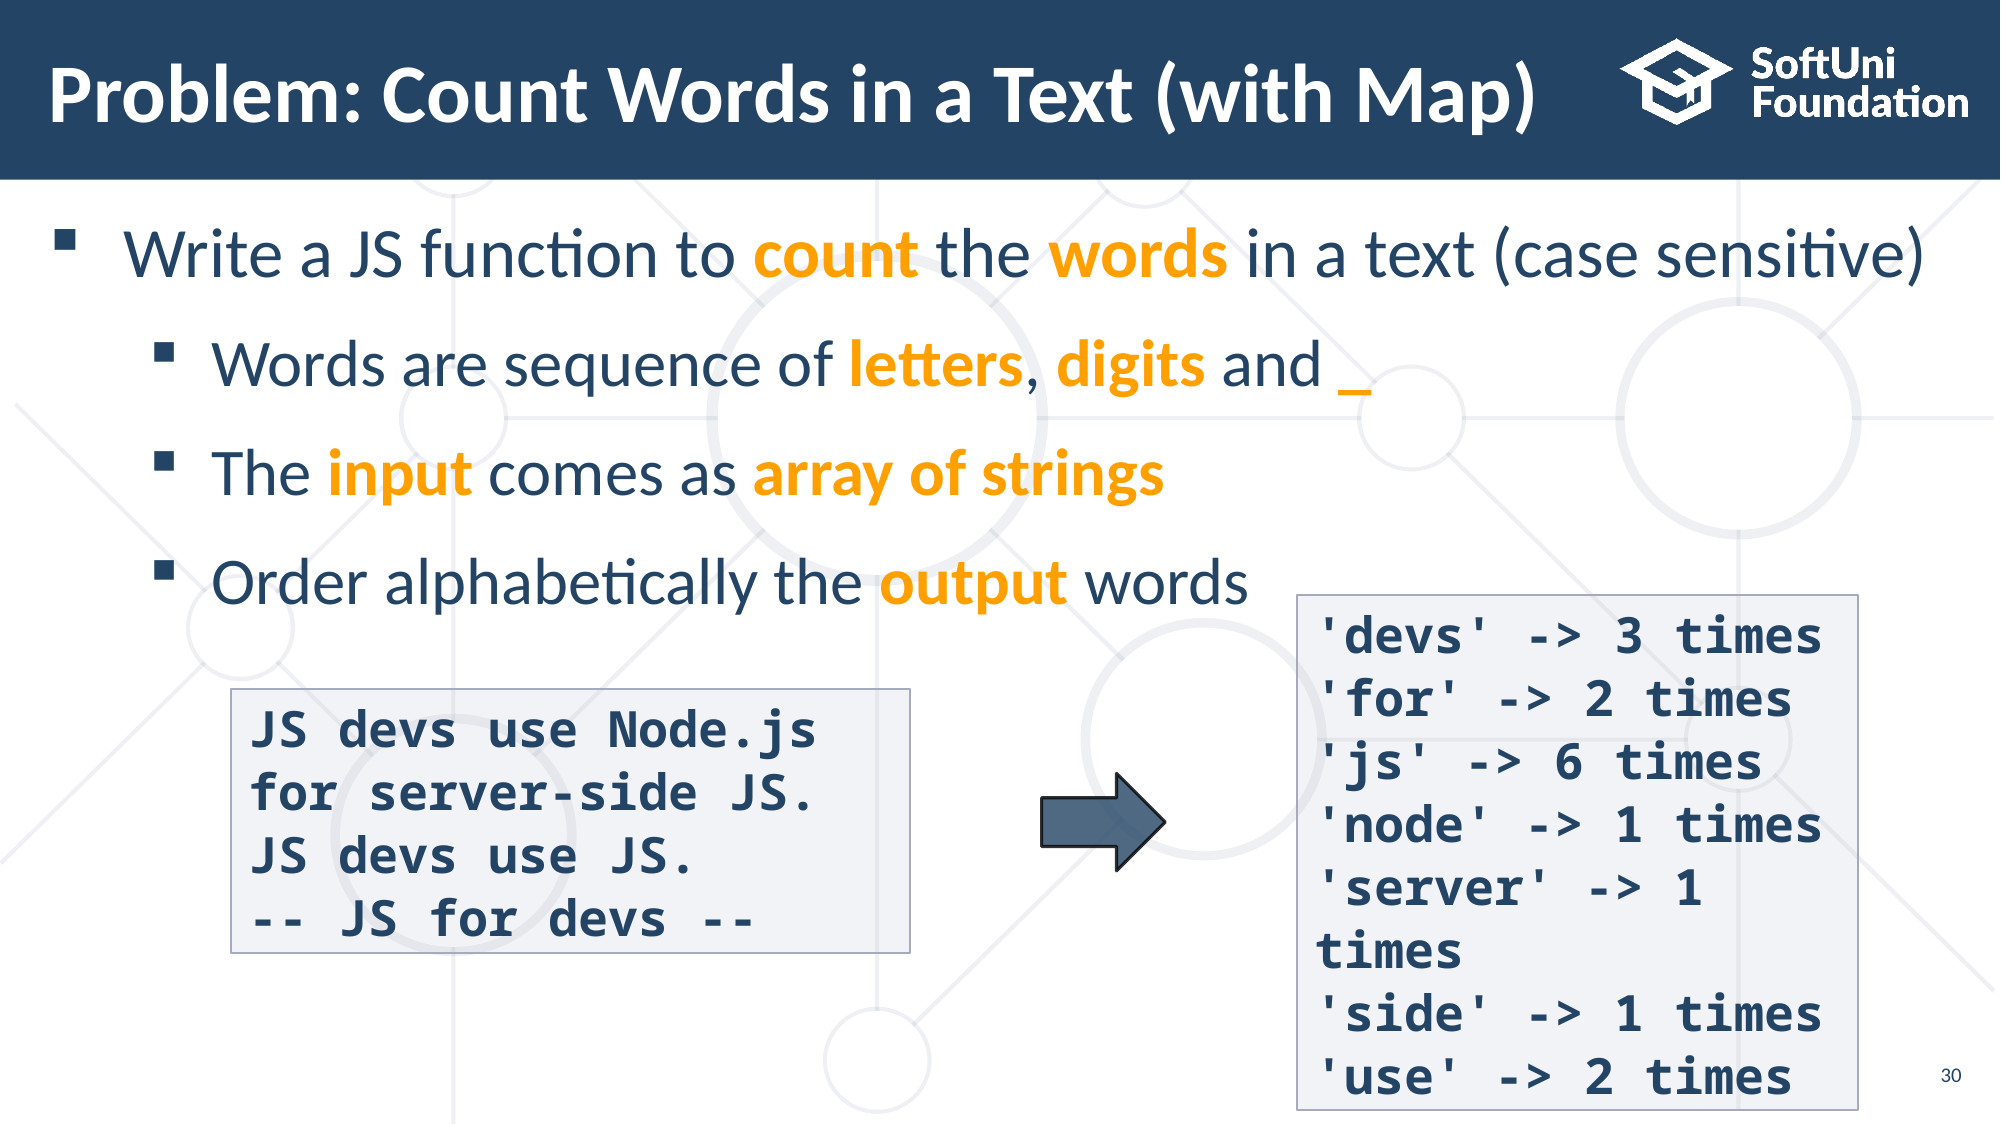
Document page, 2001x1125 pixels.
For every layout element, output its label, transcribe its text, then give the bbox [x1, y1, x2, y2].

text_box Problem: Count Words in a Text (with Map) [31, 16, 1591, 162]
text_box <number> [1897, 1049, 1968, 1100]
picture [1619, 38, 1968, 125]
text_box [1039, 771, 1168, 873]
text_box Write a JS function to count the words in a text (case sensitive) Words are sequence of letters, digits and _ The input comes as array of strings Order alphabetically the output words [31, 196, 1970, 1050]
text_box 'devs' -> 3 times 'for' -> 2 times 'js' -> 6 times 'node' -> 1 times 'server' -> 1 times 'side' -> 1 times 'use' -> 2 times [1296, 595, 1858, 1111]
text_box JS devs use Node.js for server-side JS. JS devs use JS. -- JS for devs -- [230, 688, 911, 953]
